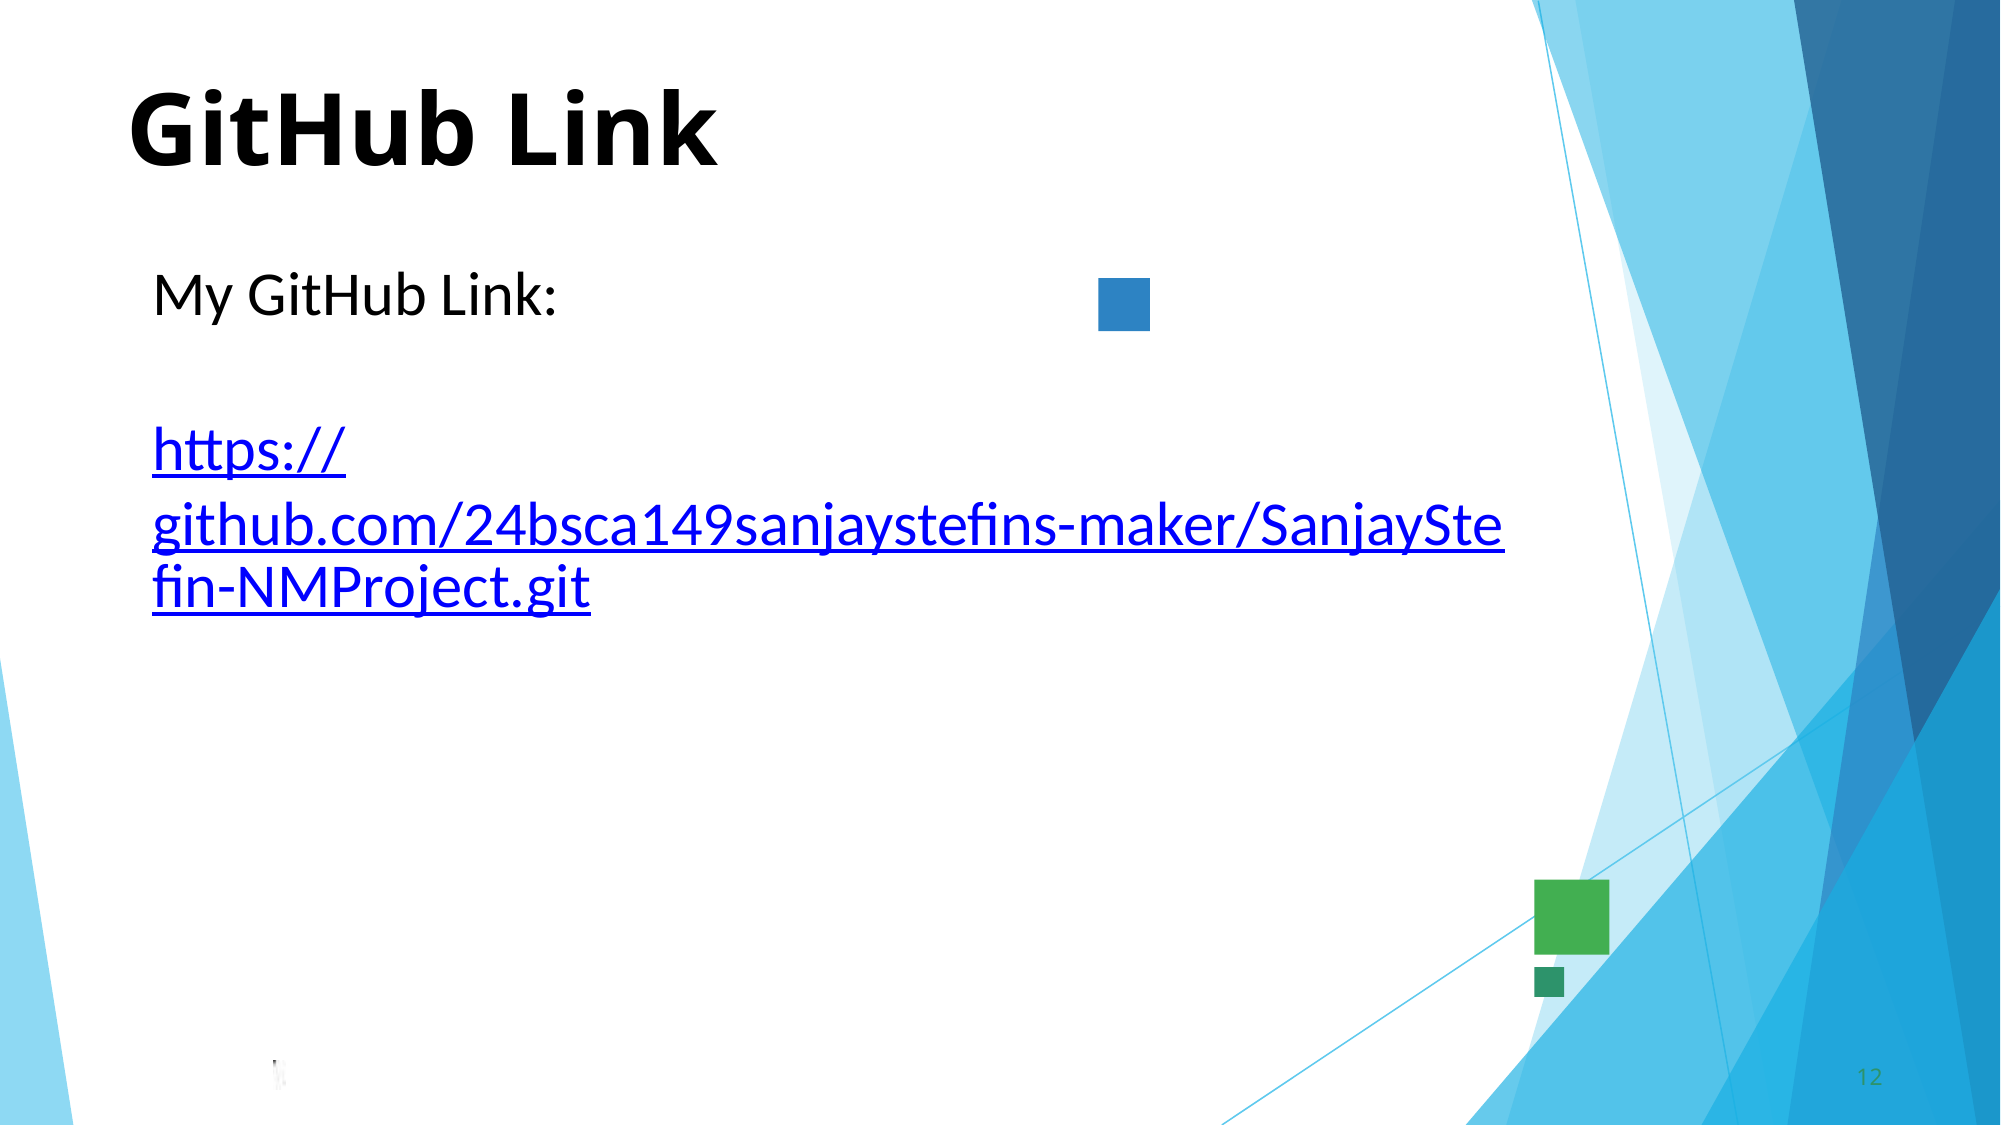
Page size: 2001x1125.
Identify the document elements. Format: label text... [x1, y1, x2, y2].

picture [273, 1060, 287, 1091]
text_box [1534, 967, 1565, 997]
text_box [1534, 879, 1610, 955]
text_box My GitHub Link: https://github.com/24bsca149sanjaystefins-maker/SanjayStefin-NMProject.git [150, 249, 1538, 558]
title GitHub Link [123, 63, 875, 254]
text_box 12 [1849, 1061, 1888, 1095]
